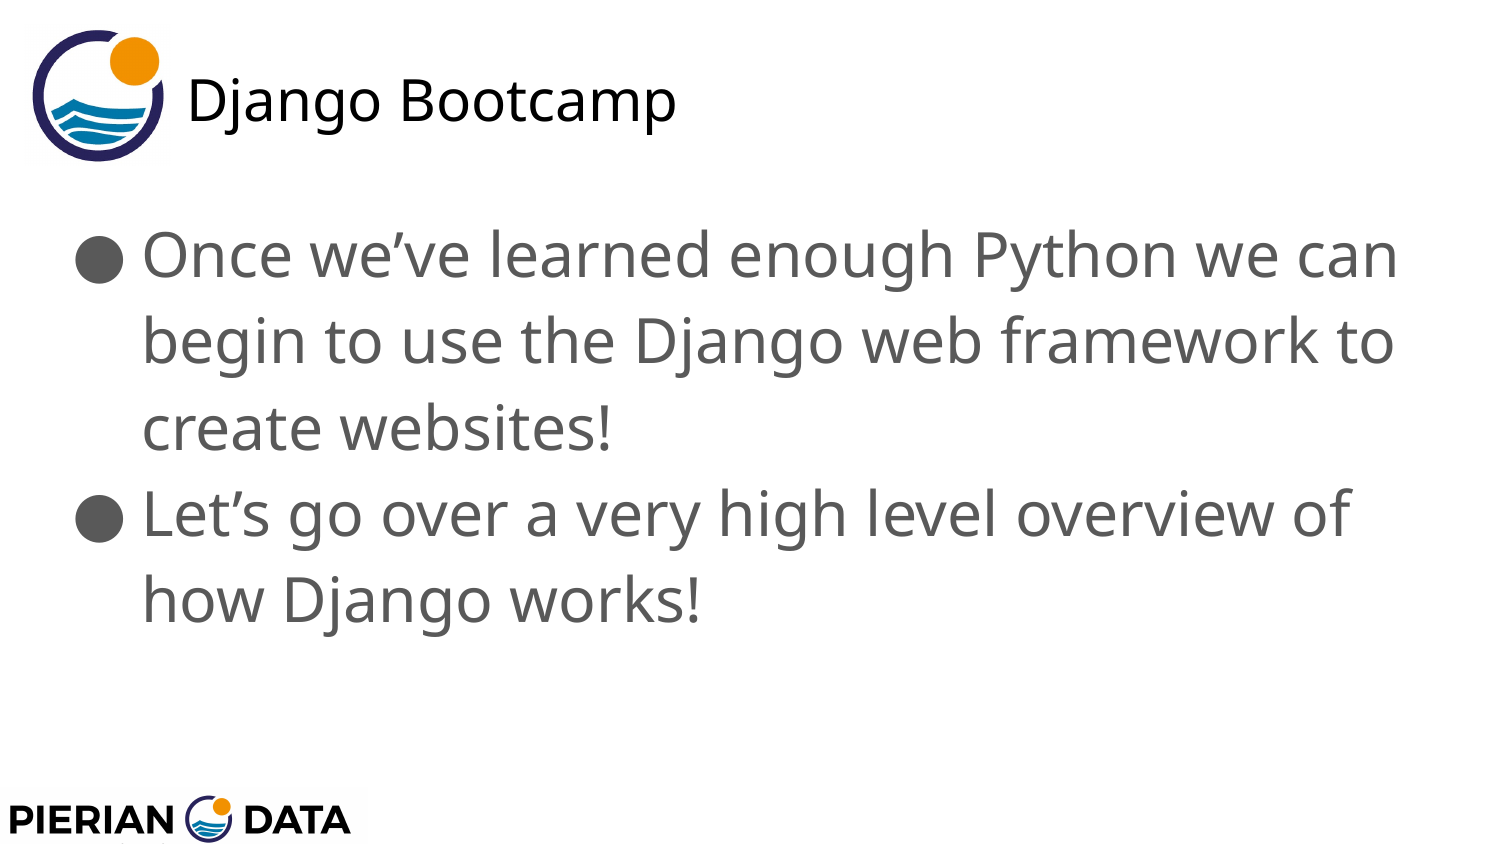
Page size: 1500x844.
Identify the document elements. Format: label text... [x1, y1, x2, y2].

list Once we’ve learned enough Python we can begin to use the Django web framework to create websites! Let’s go over a very high level overview of how Django works! [51, 189, 1449, 750]
picture [24, 24, 172, 167]
title Django Bootcamp [176, 48, 1449, 143]
picture [0, 787, 368, 844]
